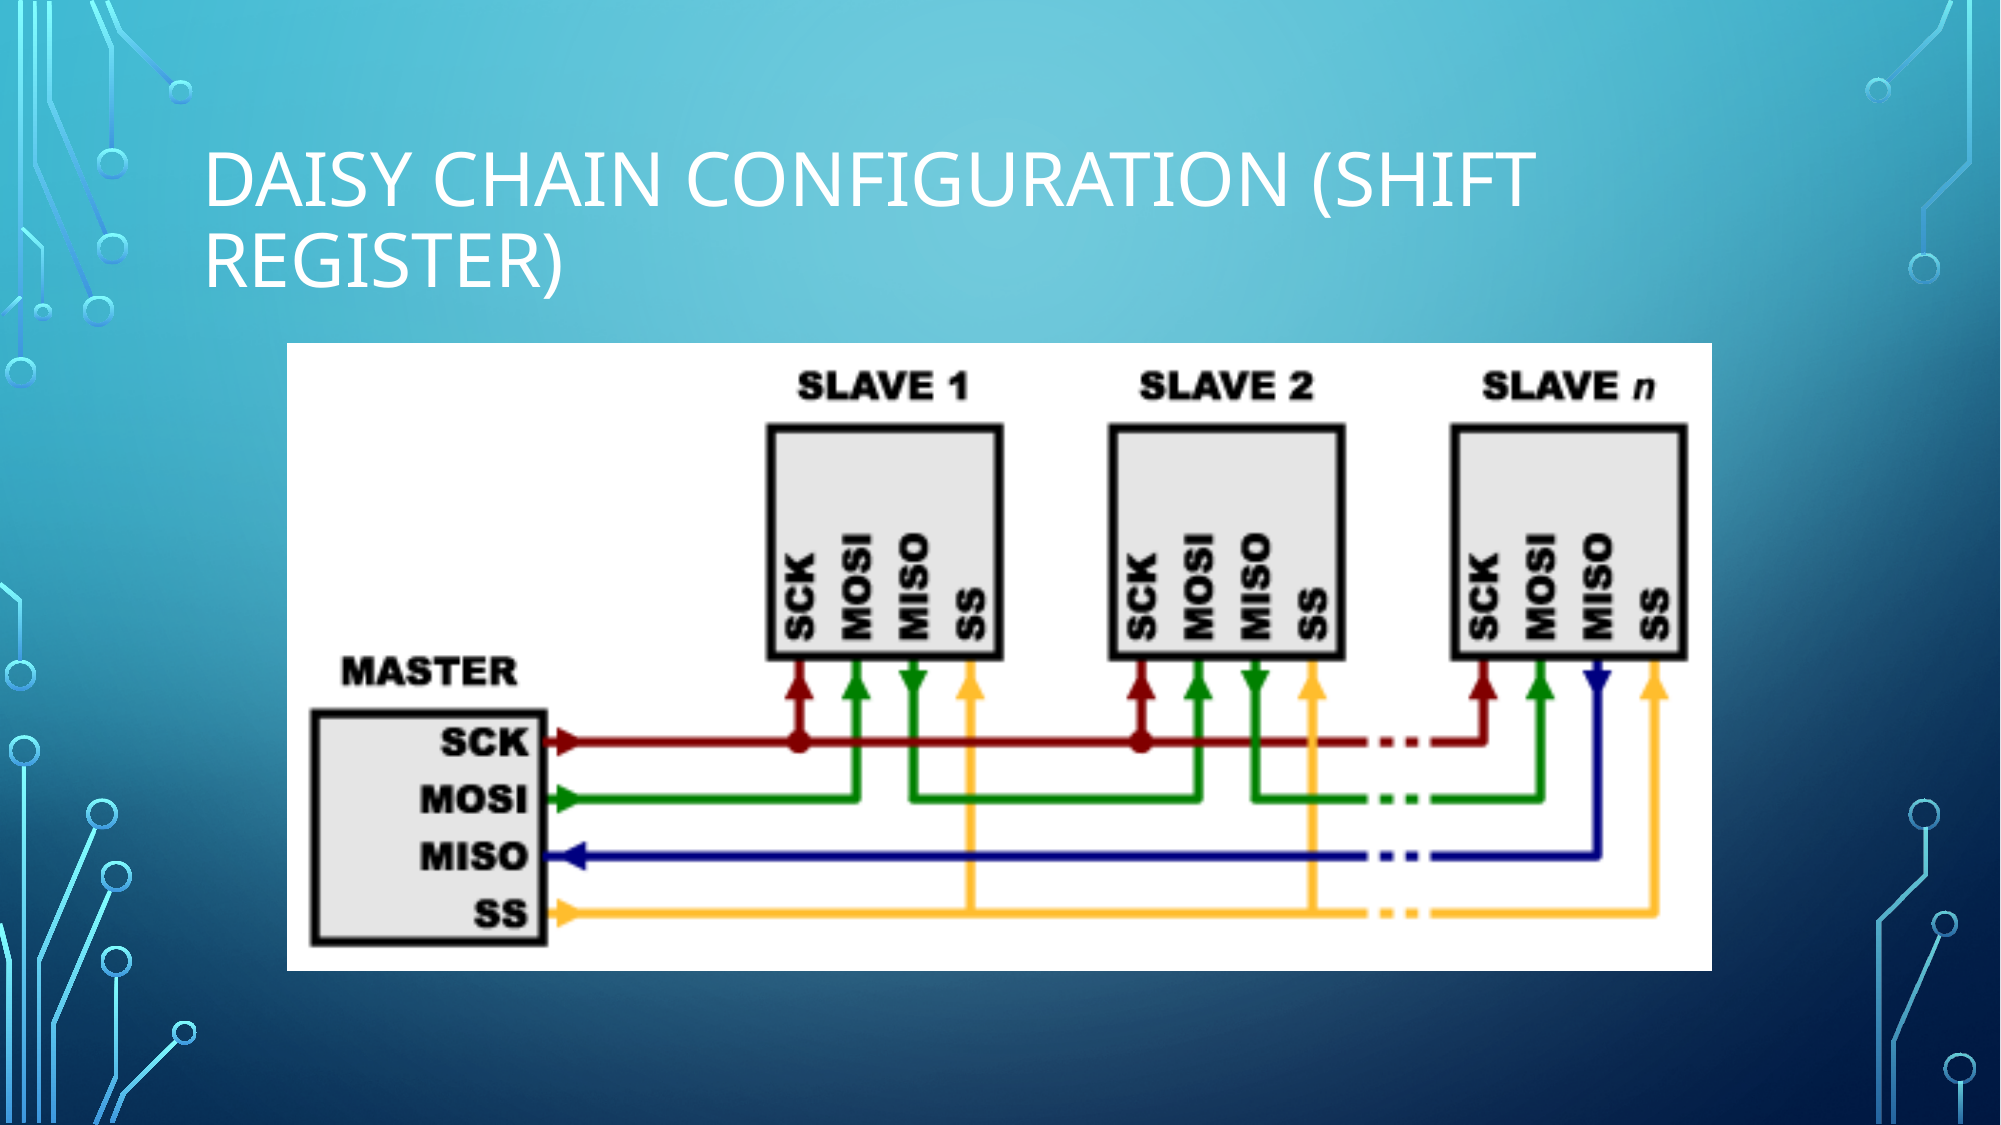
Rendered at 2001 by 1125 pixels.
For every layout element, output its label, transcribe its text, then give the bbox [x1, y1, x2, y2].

title Daisy chain configuration (Shift register) [187, 101, 1813, 344]
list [287, 343, 1712, 971]
